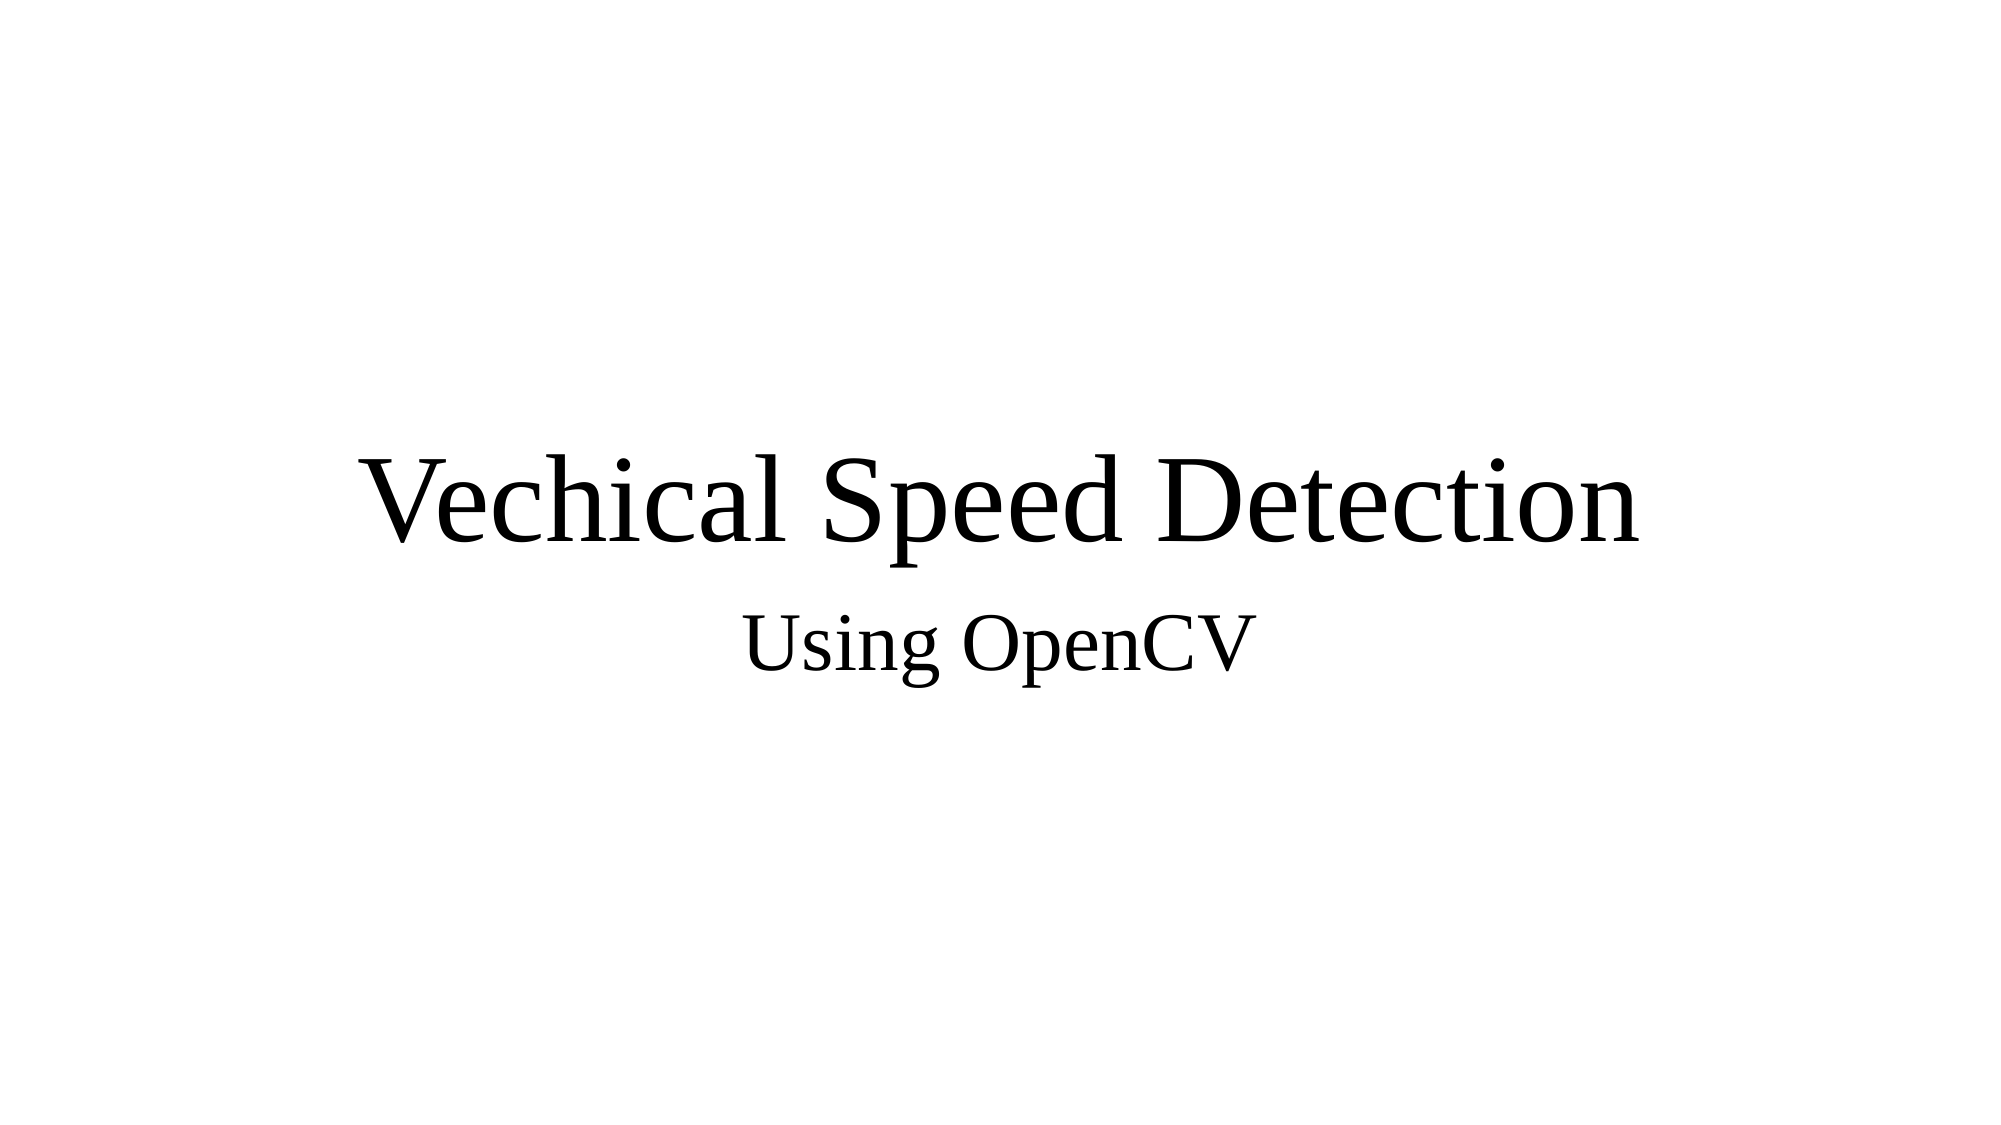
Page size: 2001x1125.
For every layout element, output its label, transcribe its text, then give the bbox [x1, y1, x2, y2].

title Vechical Speed Detection [249, 184, 1750, 576]
subtitle Using OpenCV [249, 590, 1750, 863]
